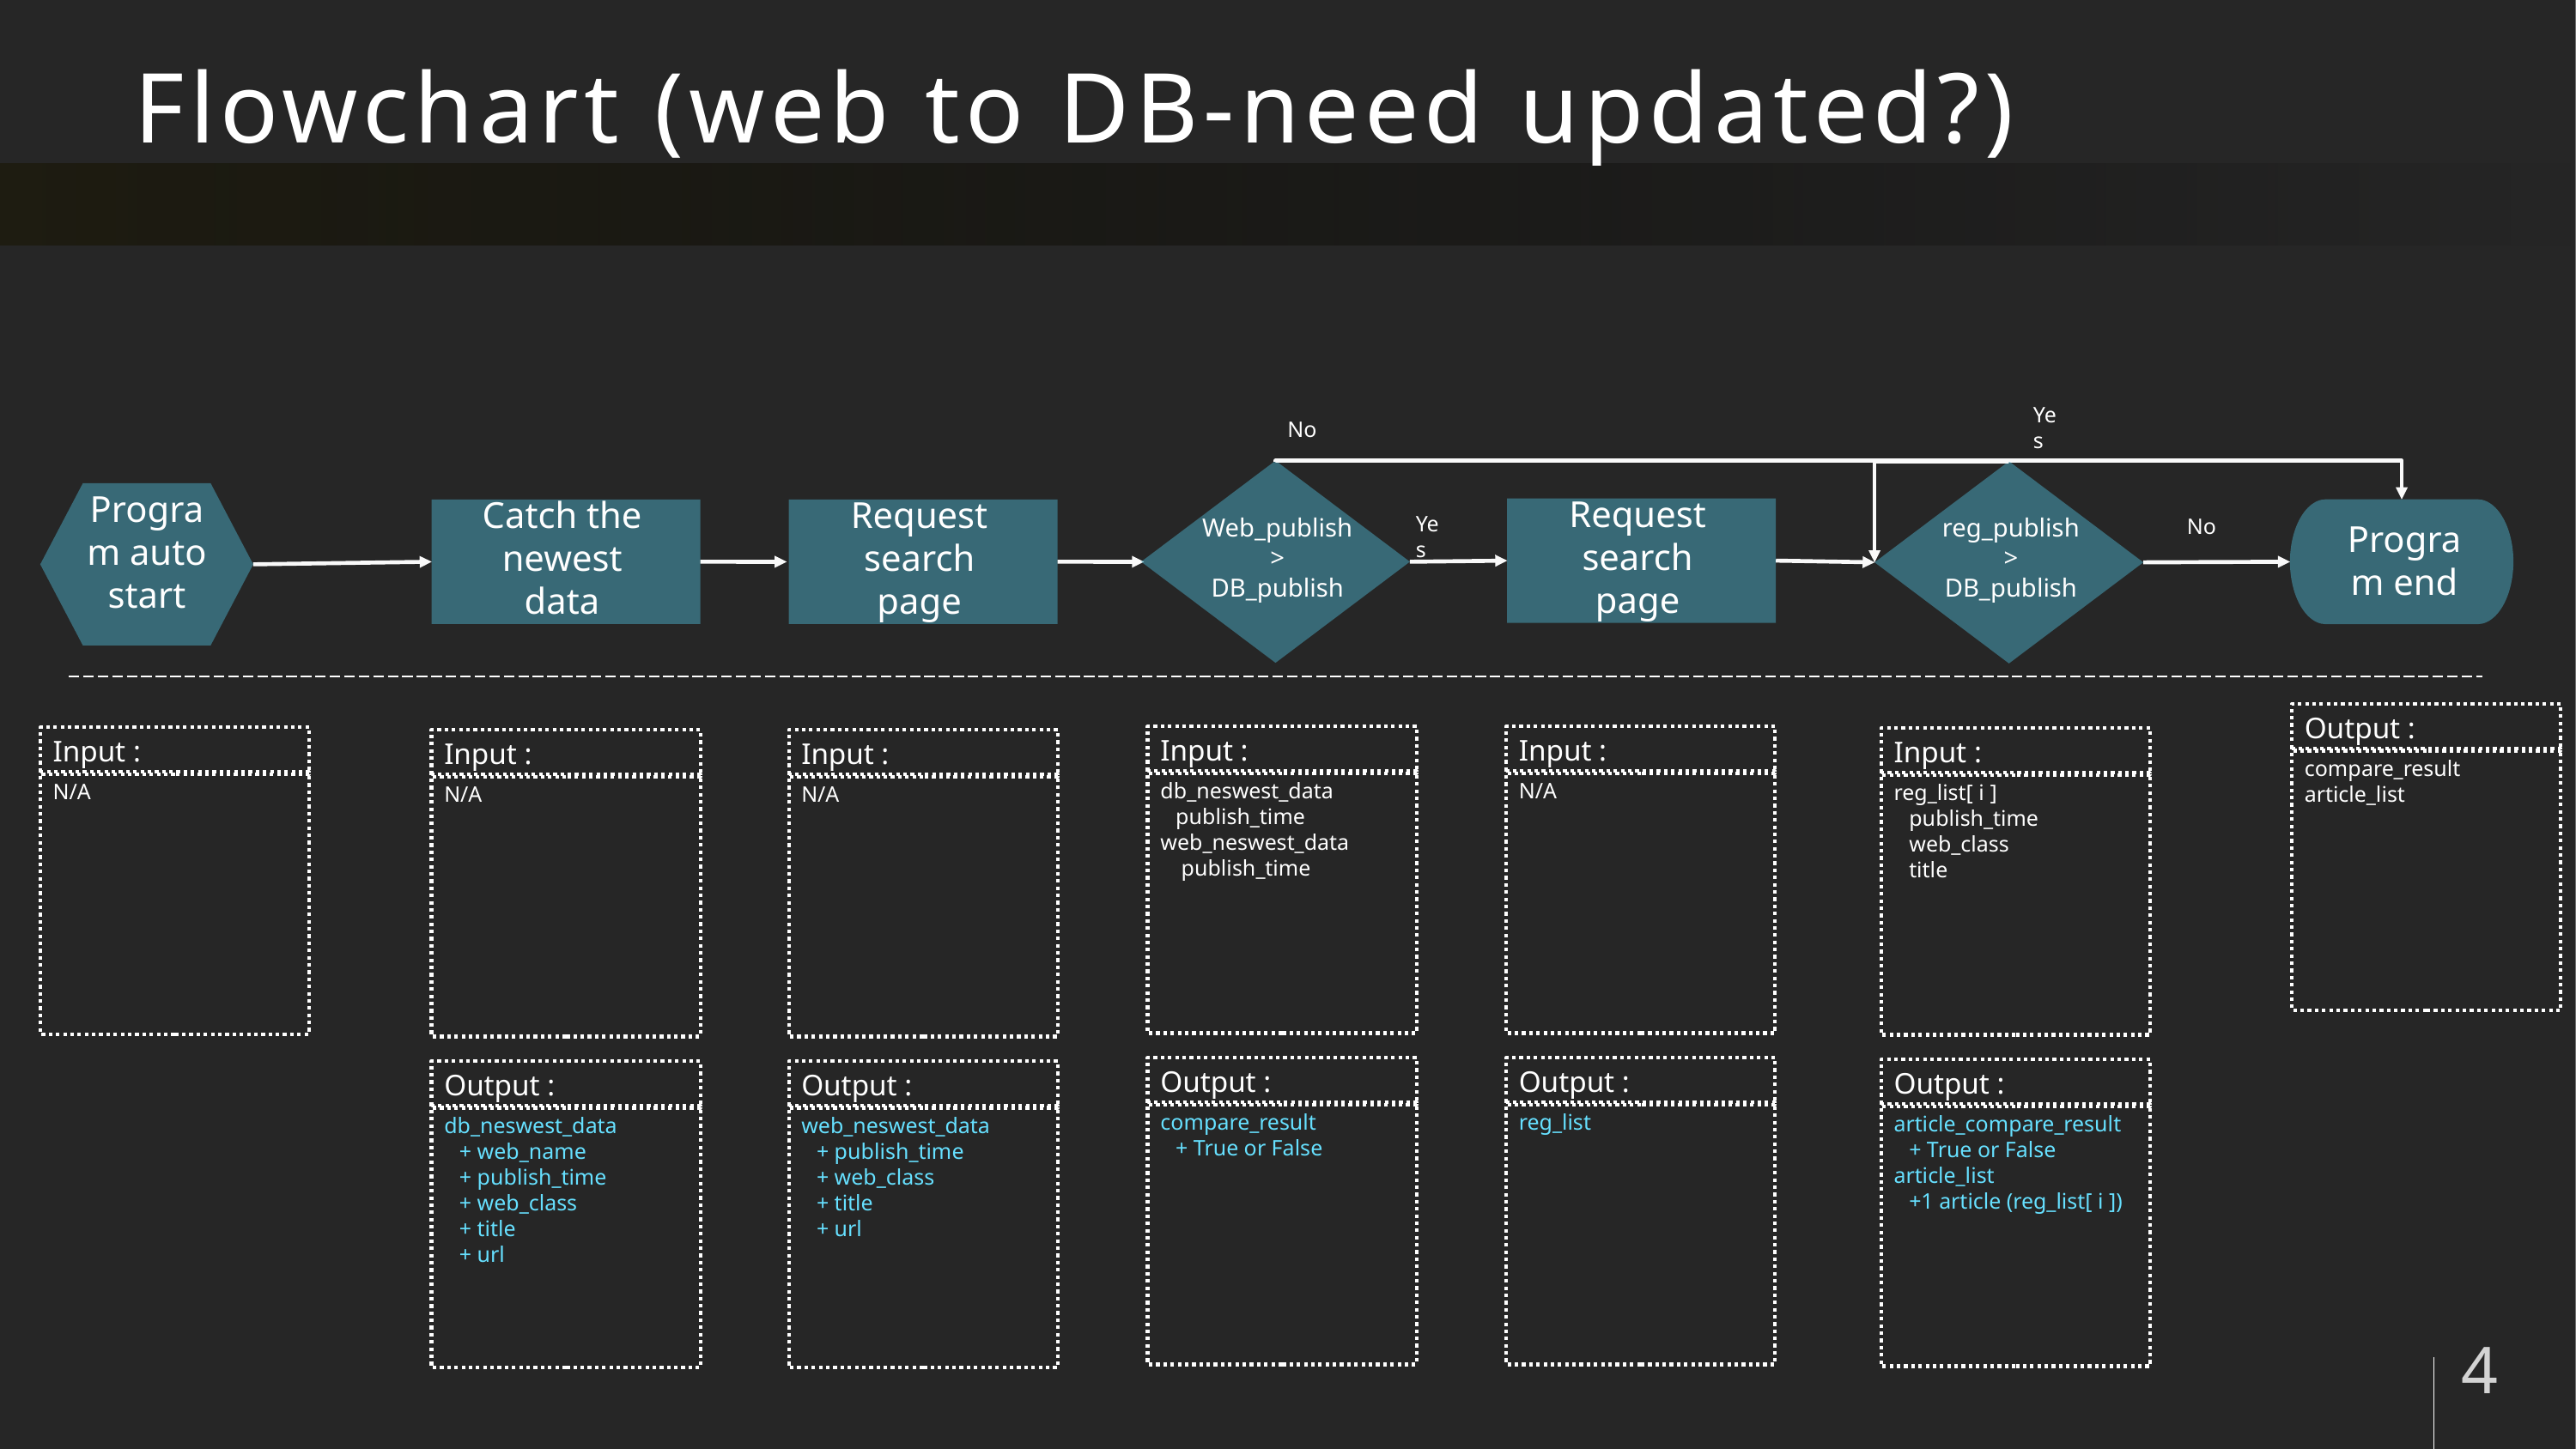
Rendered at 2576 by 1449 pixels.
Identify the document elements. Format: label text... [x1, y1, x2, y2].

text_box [1147, 725, 1417, 1365]
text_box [1505, 725, 1776, 1365]
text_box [431, 729, 701, 1368]
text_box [1880, 727, 2151, 1367]
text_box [788, 729, 1059, 1368]
slide_number 4 [2438, 1334, 2576, 1412]
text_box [39, 398, 2514, 664]
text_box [2292, 703, 2561, 1011]
title Flowchart (web to DB-need updated?) [111, 0, 2430, 174]
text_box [39, 726, 310, 1034]
